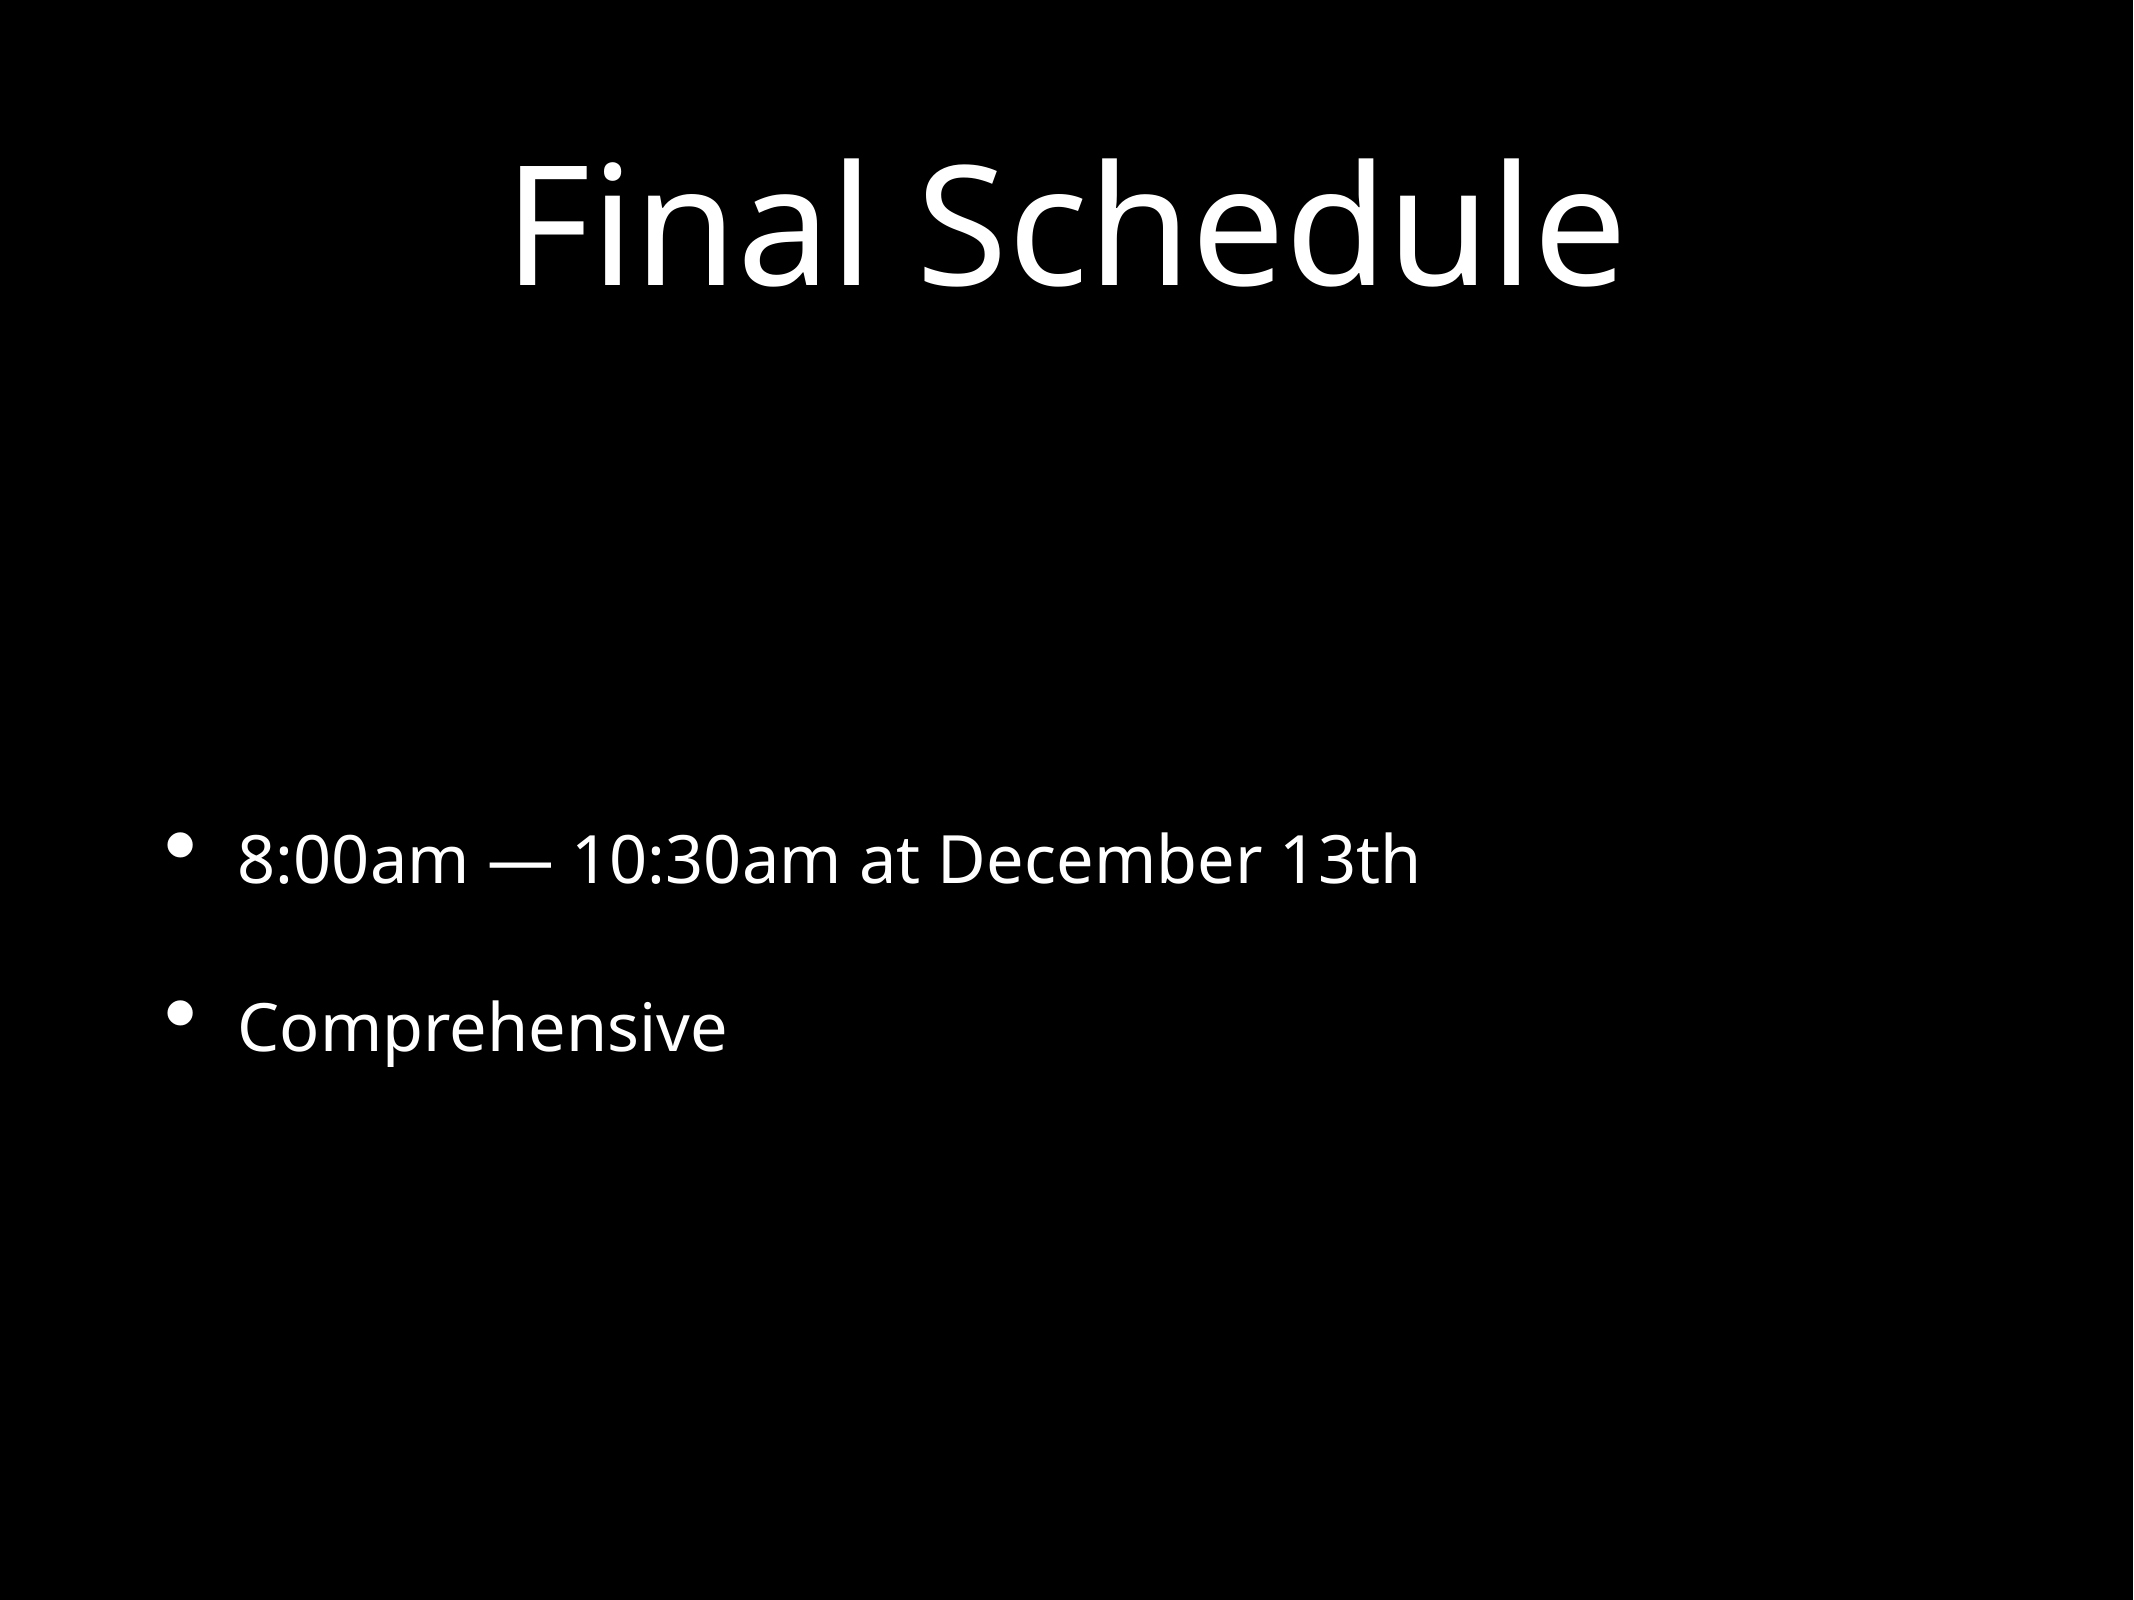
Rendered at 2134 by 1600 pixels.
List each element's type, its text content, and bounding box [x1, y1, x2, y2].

list 8:00am — 10:30am at December 13th Comprehensive [155, 424, 1978, 1457]
title Final Schedule [155, 41, 1978, 397]
